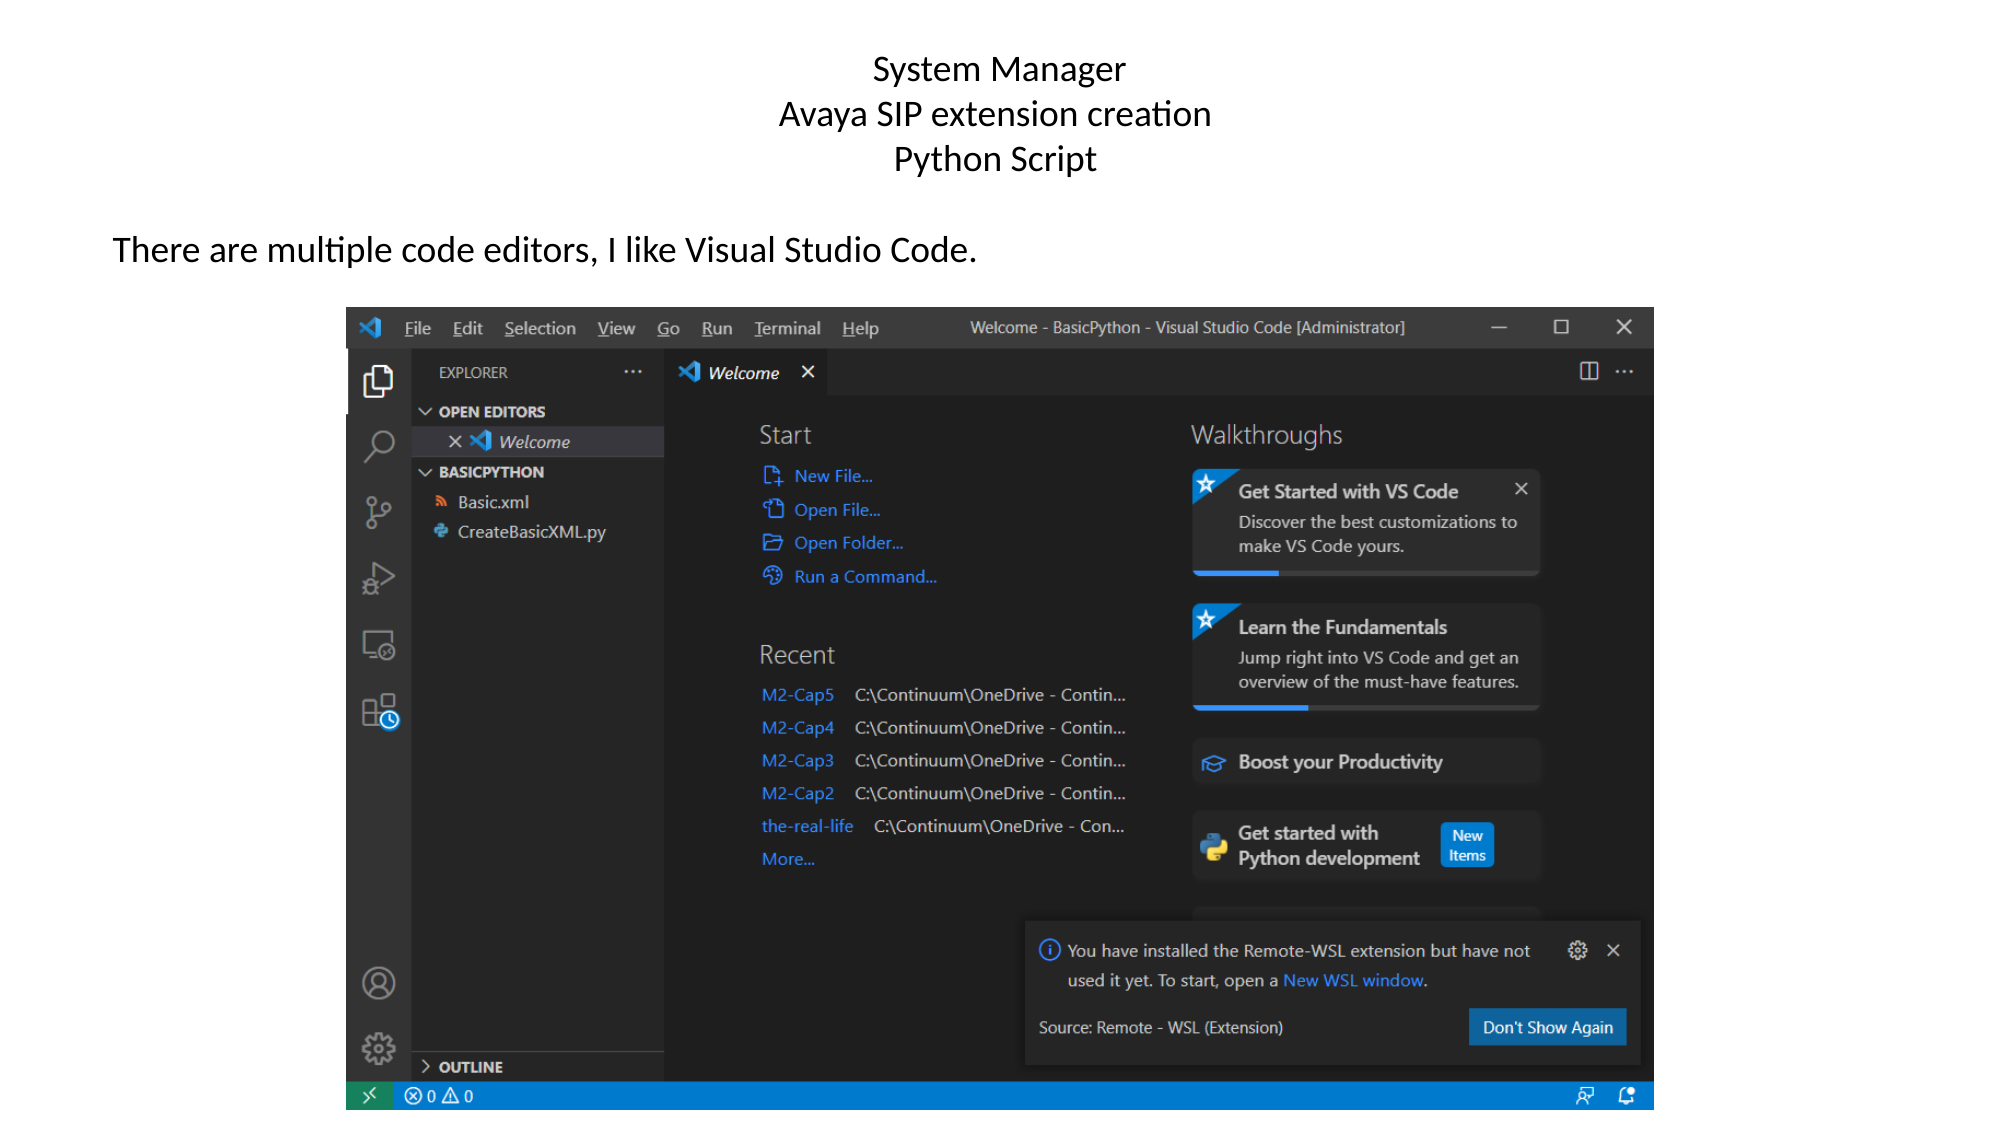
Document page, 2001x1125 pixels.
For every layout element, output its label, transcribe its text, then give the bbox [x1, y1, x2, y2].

picture [346, 307, 1654, 1110]
text_box There are multiple code editors, I like Visual Studio Code. [97, 217, 994, 278]
text_box System Manager Avaya SIP extension creation Python Script [764, 36, 1236, 187]
